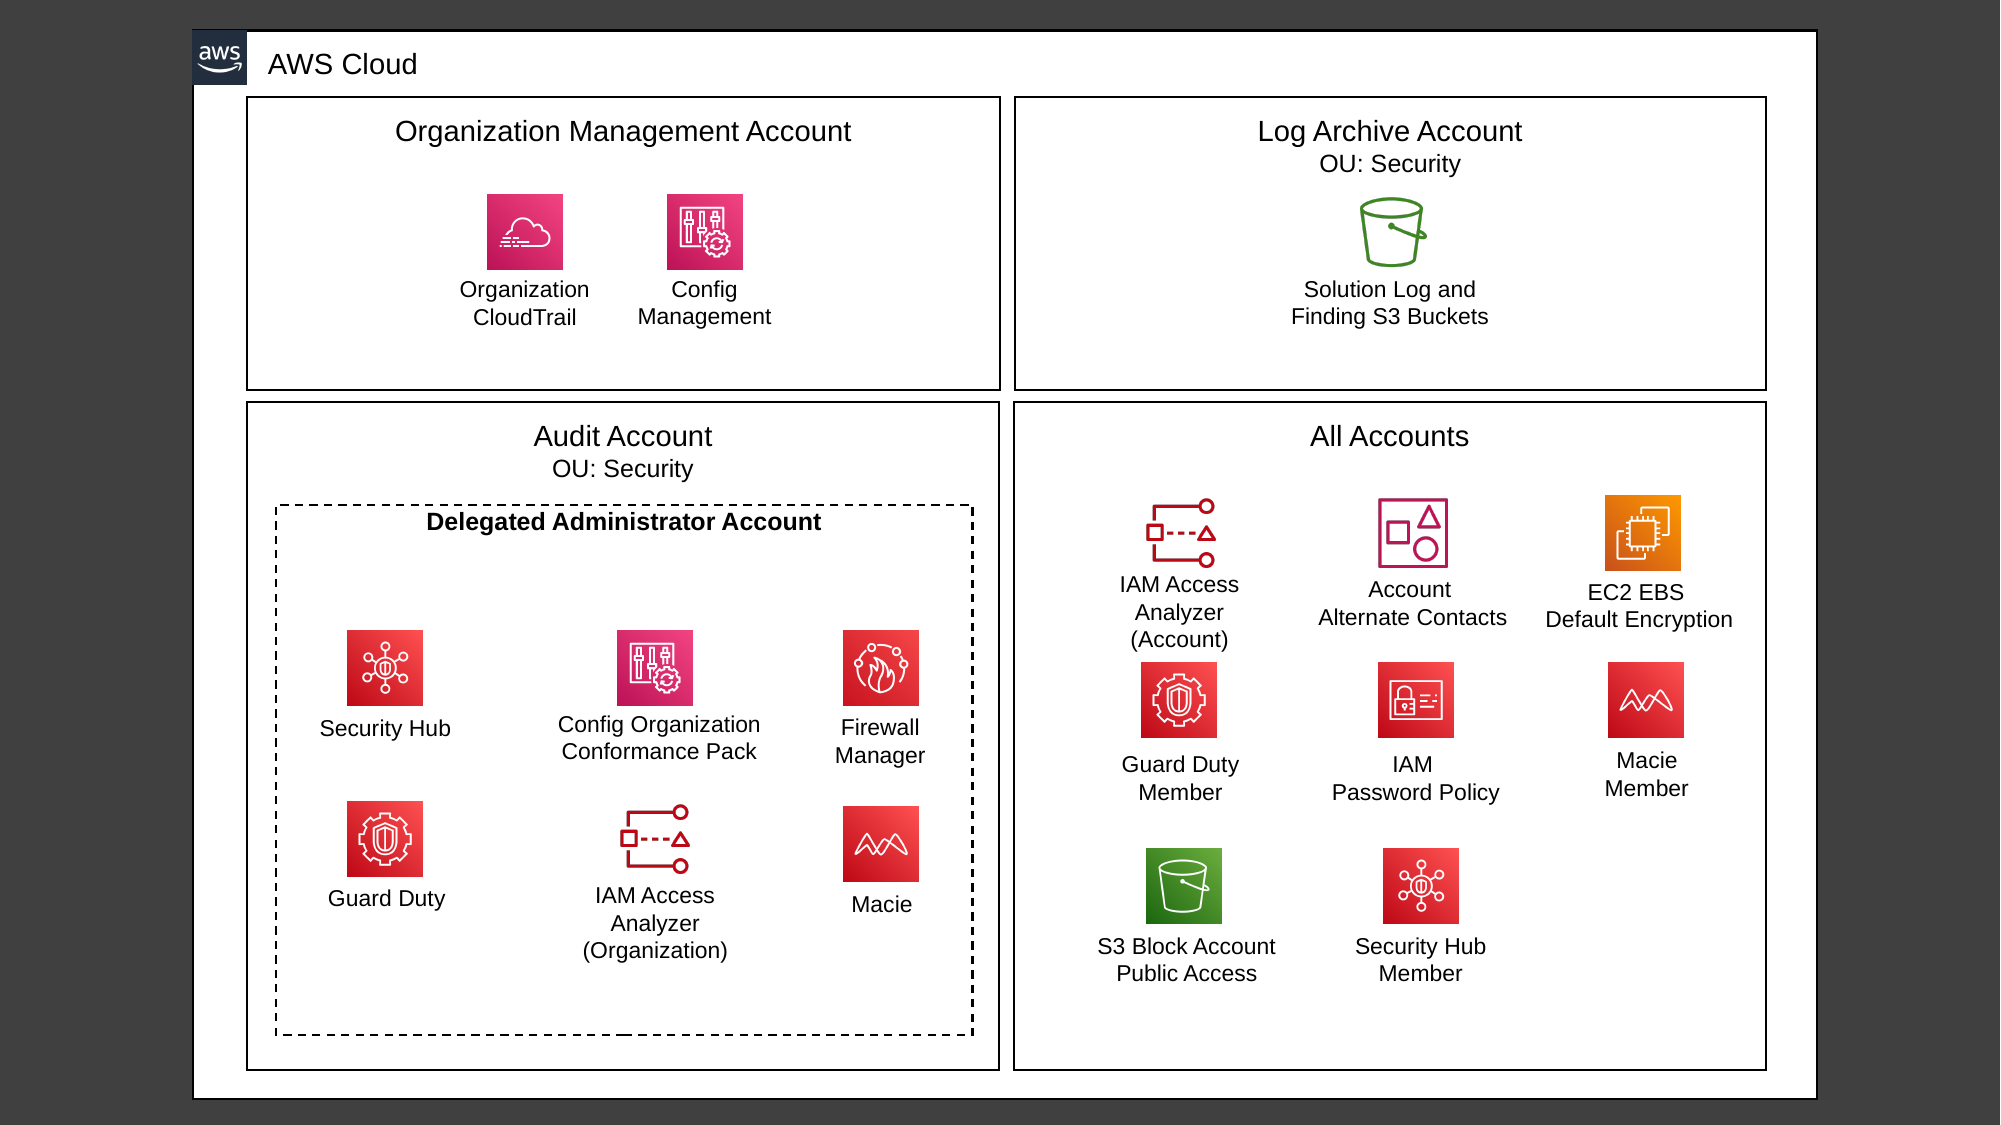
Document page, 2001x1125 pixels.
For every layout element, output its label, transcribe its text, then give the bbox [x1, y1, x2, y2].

text_box AWS Cloud [192, 29, 1818, 1100]
text_box Account Alternate Contacts [1302, 567, 1524, 638]
picture [1375, 495, 1451, 571]
text_box Config Organization Conformance Pack [540, 701, 779, 772]
text_box Guard Duty [300, 876, 473, 919]
text_box S3 Block Account Public Access [1073, 923, 1301, 994]
picture [1141, 662, 1217, 738]
text_box IAM Password Policy [1316, 742, 1516, 813]
text_box Log Archive Account OU: Security [1014, 96, 1767, 391]
text_box Macie Member [1576, 738, 1718, 809]
text_box Guard Duty Member [1094, 742, 1267, 813]
picture [843, 806, 919, 882]
picture [1605, 495, 1681, 571]
text_box Config Management [591, 267, 818, 337]
picture [1383, 848, 1459, 924]
text_box Security Hub [301, 706, 470, 749]
text_box EC2 EBS Default Encryption [1528, 569, 1750, 640]
text_box IAM Access Analyzer (Account) [1073, 562, 1286, 660]
picture [192, 30, 247, 85]
text_box Organization CloudTrail [430, 267, 619, 338]
text_box Security Hub Member [1336, 923, 1505, 994]
picture [1378, 662, 1454, 738]
picture [667, 194, 743, 270]
picture [617, 630, 693, 706]
text_box IAM Access Analyzer (Organization) [535, 873, 775, 971]
picture [347, 801, 423, 877]
text_box Organization Management Account [246, 96, 1001, 391]
picture [1608, 662, 1684, 738]
text_box Audit Account OU: Security [246, 401, 1000, 1071]
text_box Solution Log and Finding S3 Buckets [1268, 267, 1512, 337]
text_box Delegated Administrator Account [275, 504, 974, 1036]
picture [1143, 495, 1219, 571]
picture [1146, 848, 1222, 924]
text_box Firewall Manager [810, 705, 951, 775]
picture [843, 630, 919, 706]
text_box All Accounts [1013, 401, 1767, 1071]
picture [347, 630, 423, 706]
picture [617, 801, 693, 877]
picture [1355, 194, 1431, 270]
picture [487, 194, 563, 270]
